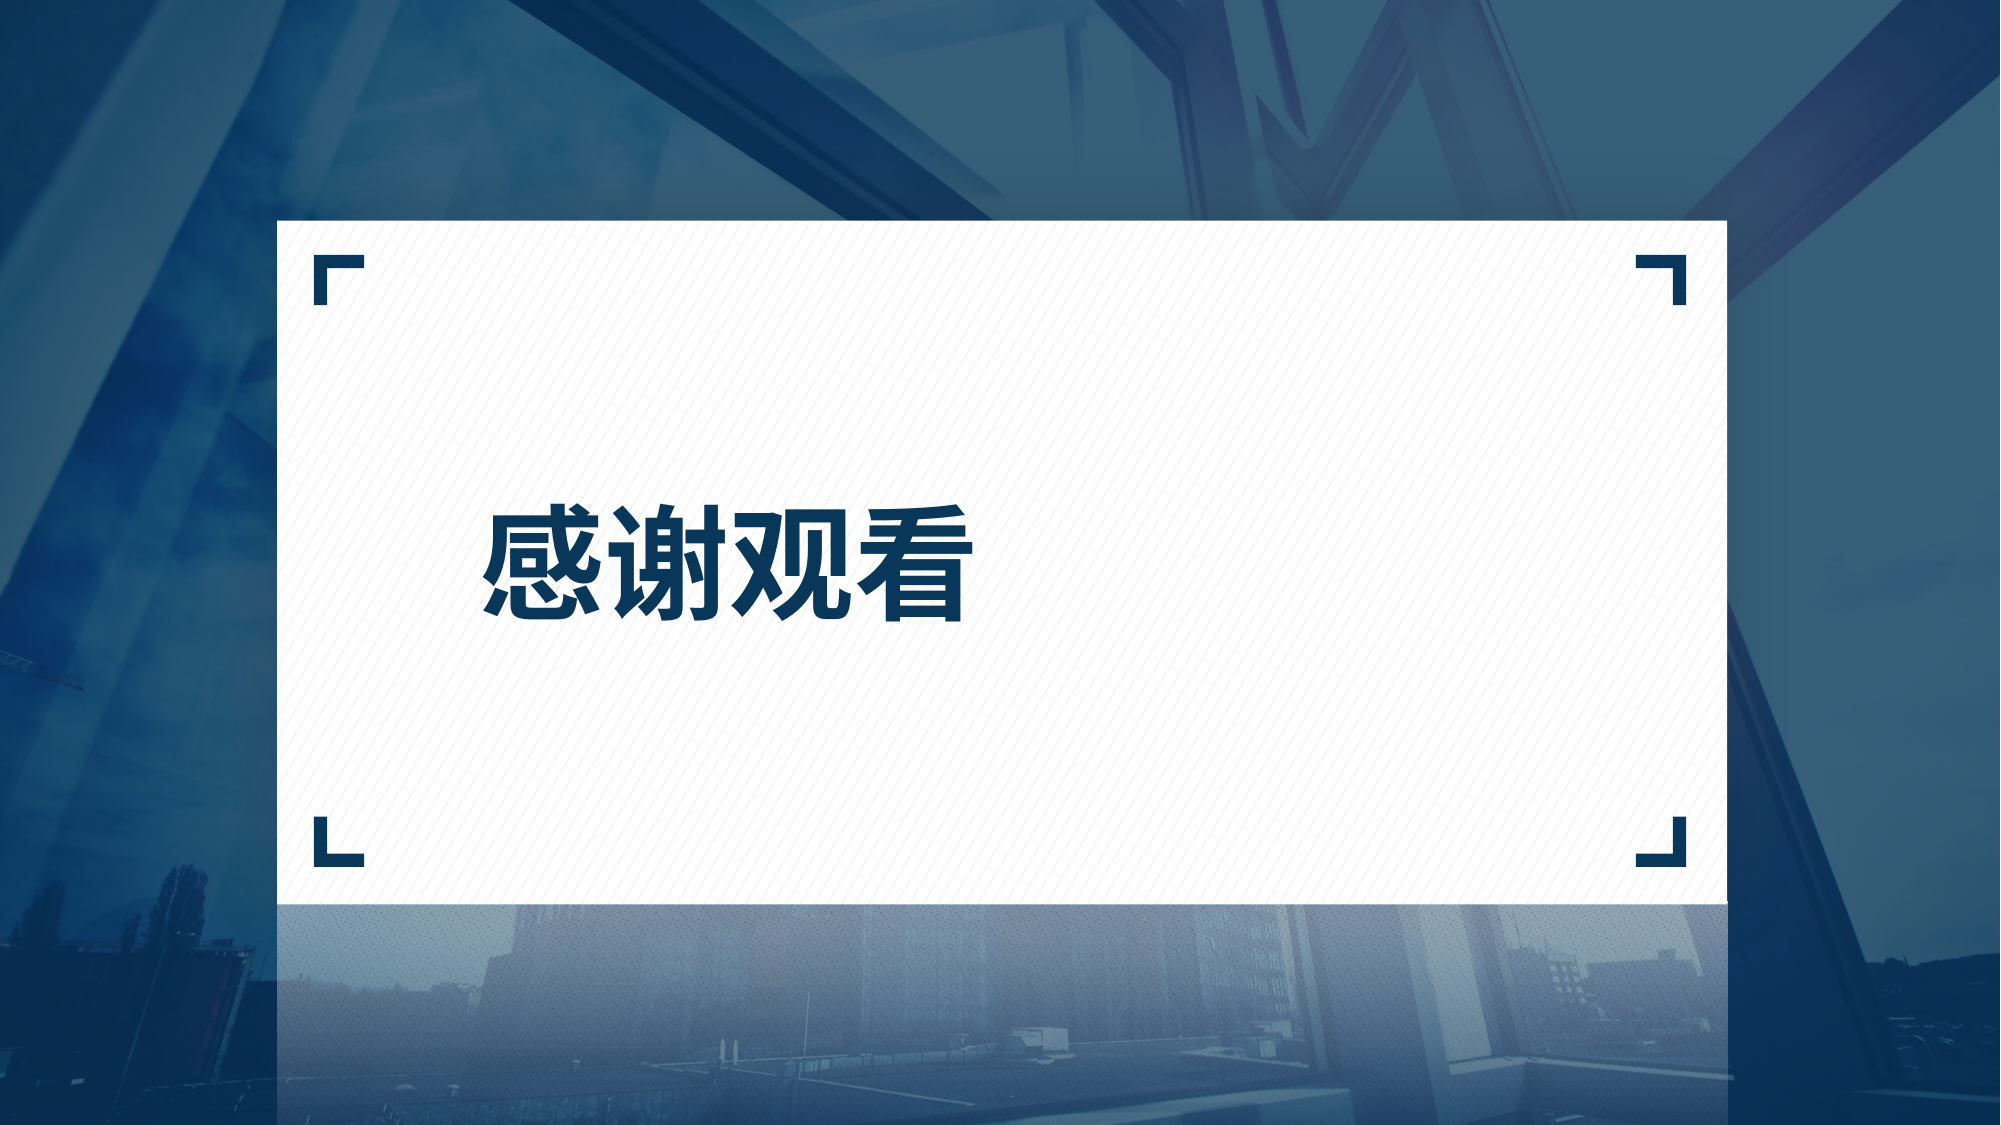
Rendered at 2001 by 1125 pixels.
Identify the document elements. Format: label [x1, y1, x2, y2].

picture [0, 0, 2000, 1125]
text_box [277, 220, 1728, 905]
